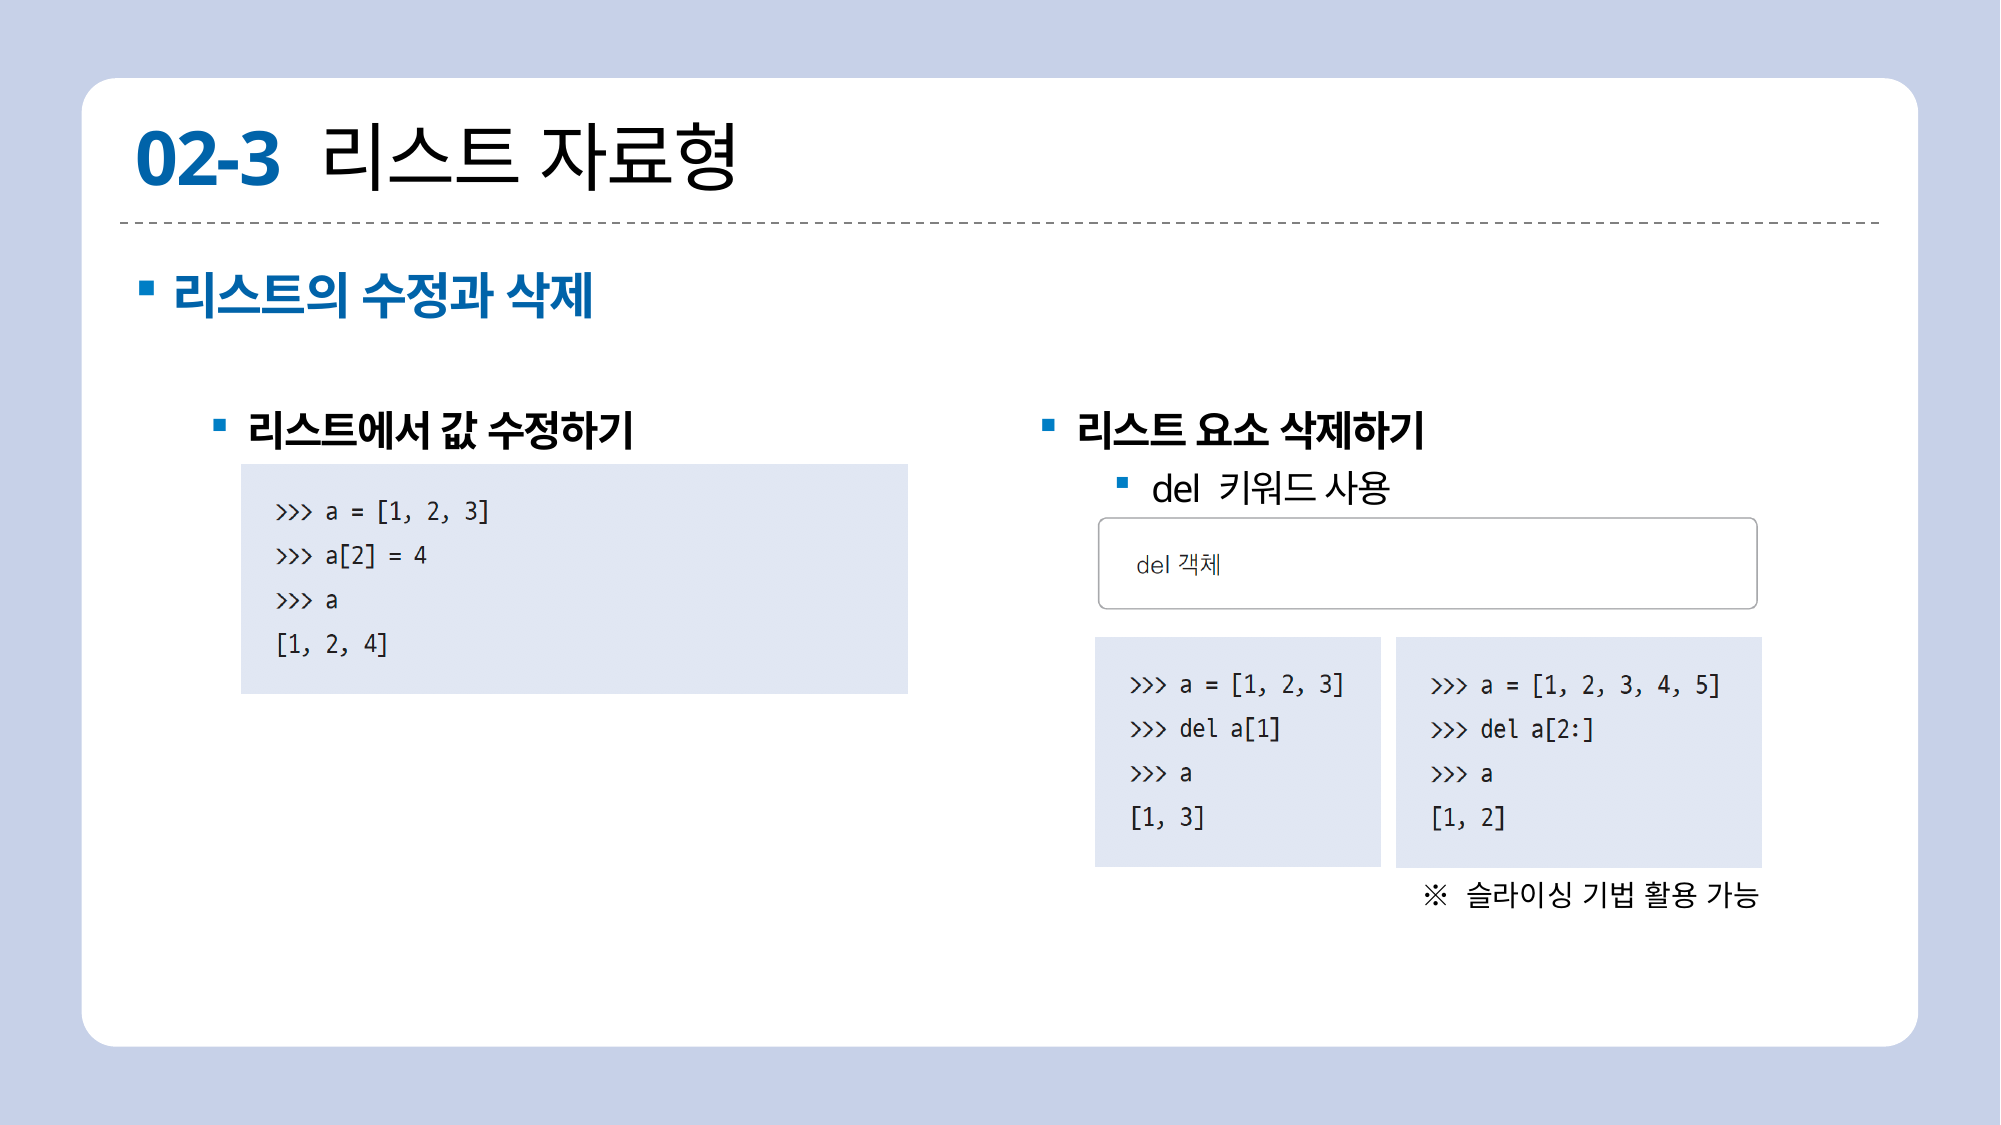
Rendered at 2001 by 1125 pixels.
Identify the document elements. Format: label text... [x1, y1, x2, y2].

picture [1095, 637, 1381, 867]
picture [1396, 637, 1762, 868]
list 리스트의 수정과 삭제 리스트에서 값 수정하기 [120, 257, 948, 1009]
picture [1095, 516, 1759, 611]
picture [241, 464, 908, 694]
text_box ※ 슬라이싱 기법 활용 가능 [1406, 869, 1776, 920]
title 02-3 리스트 자료형 [120, 109, 1880, 209]
list 리스트 요소 삭제하기 del 키워드 사용 [948, 257, 1829, 1009]
